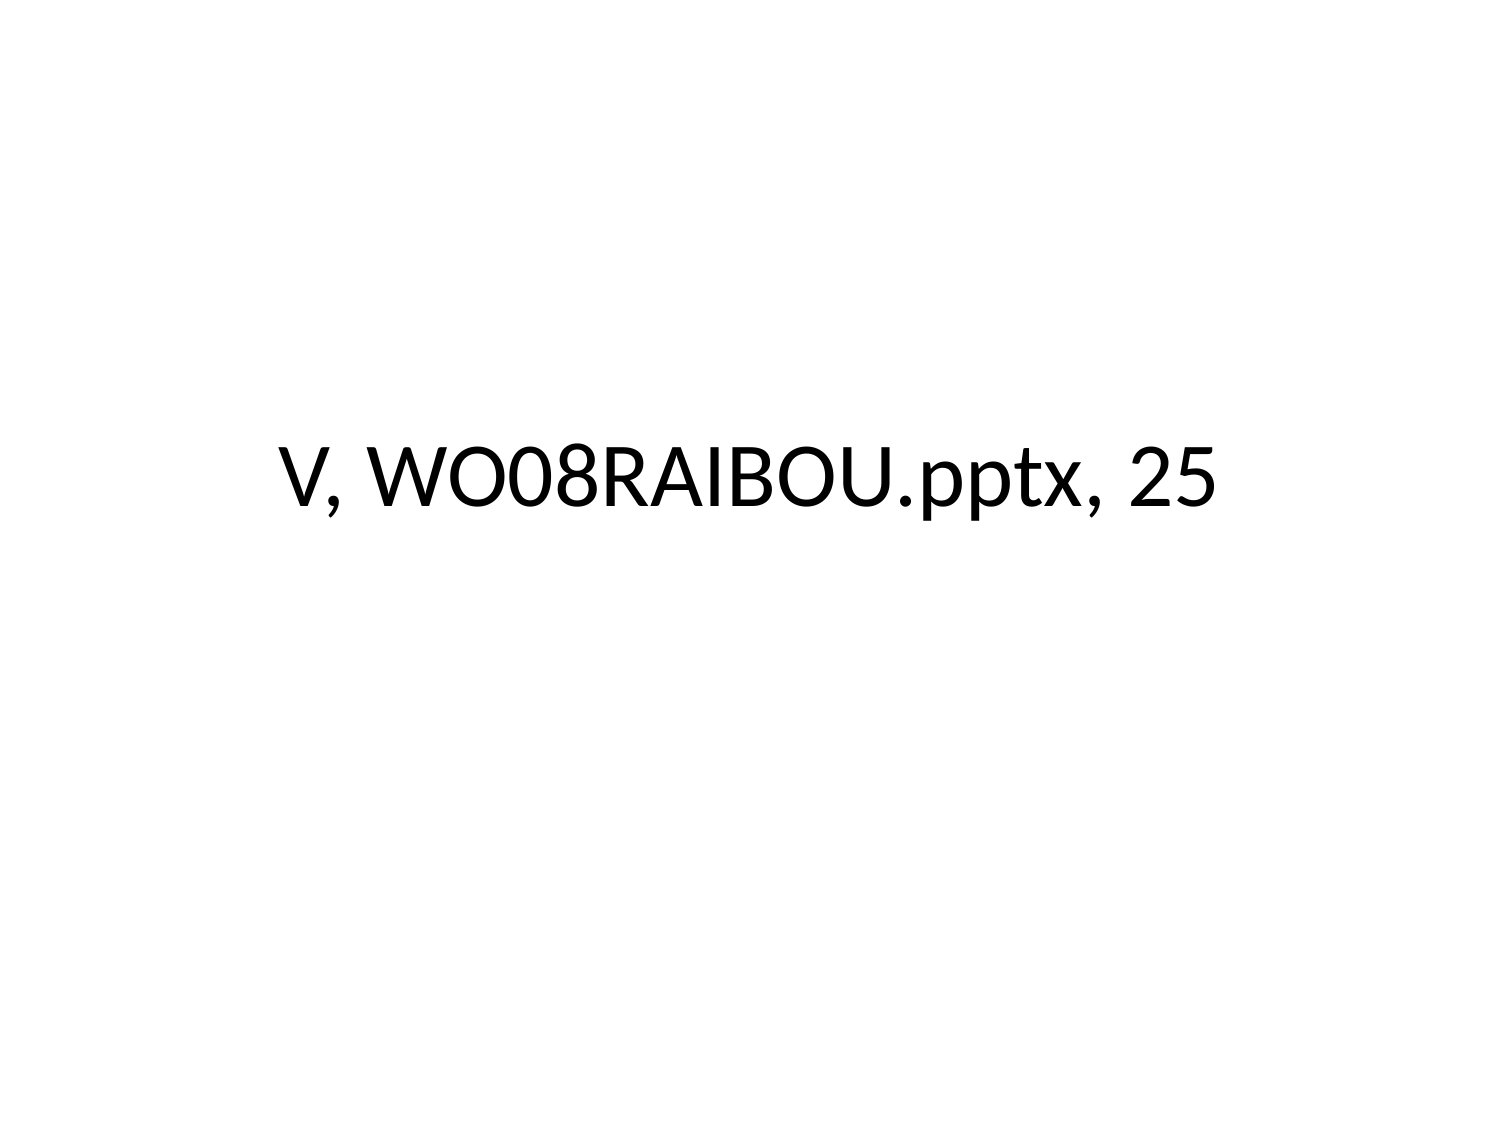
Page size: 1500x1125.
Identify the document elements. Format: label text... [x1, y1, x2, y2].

title V, WO08RAIBOU.pptx, 25 [112, 349, 1388, 591]
